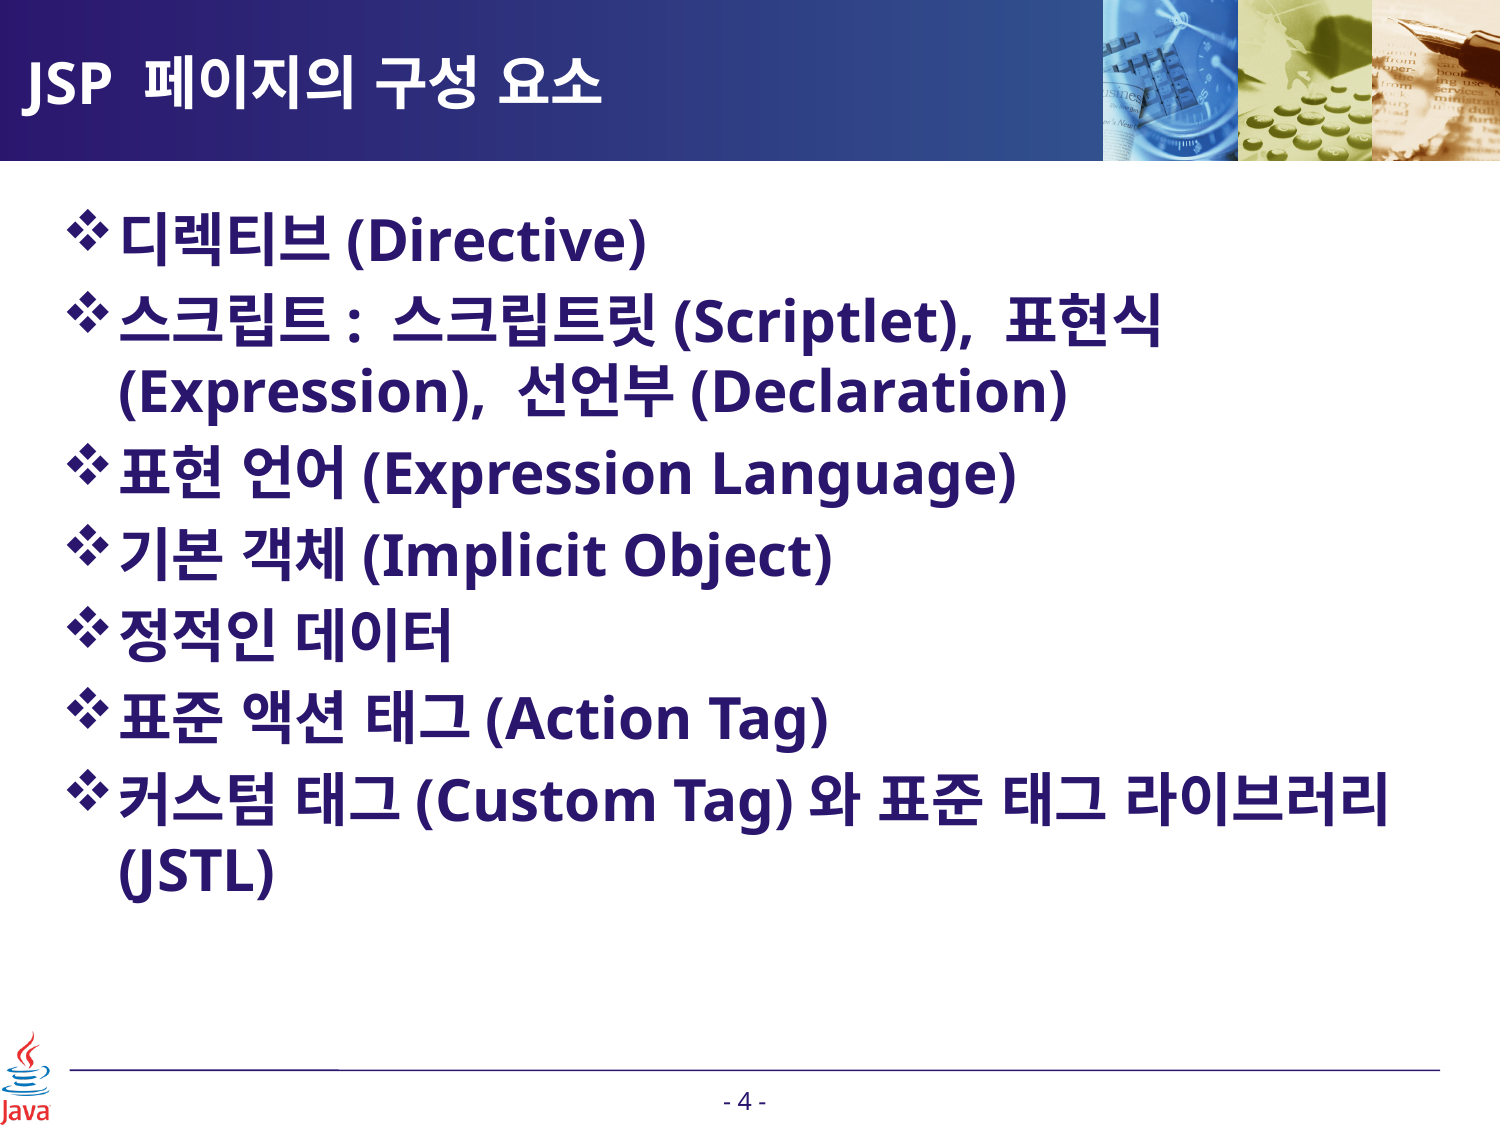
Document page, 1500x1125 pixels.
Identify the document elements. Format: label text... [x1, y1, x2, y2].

picture [1103, 0, 1500, 161]
list 디렉티브(Directive) 스크립트: 스크립트릿(Scriptlet), 표현식(Expression), 선언부(Declaration) 표현 언어(Expression Language) 기본 객체(Implicit Object) 정적인 데이터 표준 액션 태그(Action Tag) 커스텀 태그(Custom Tag)와 표준 태그 라이브러리(JSTL) [46, 195, 1442, 1032]
picture [0, 1031, 51, 1125]
title JSP 페이지의 구성 요소 [11, 34, 1137, 128]
